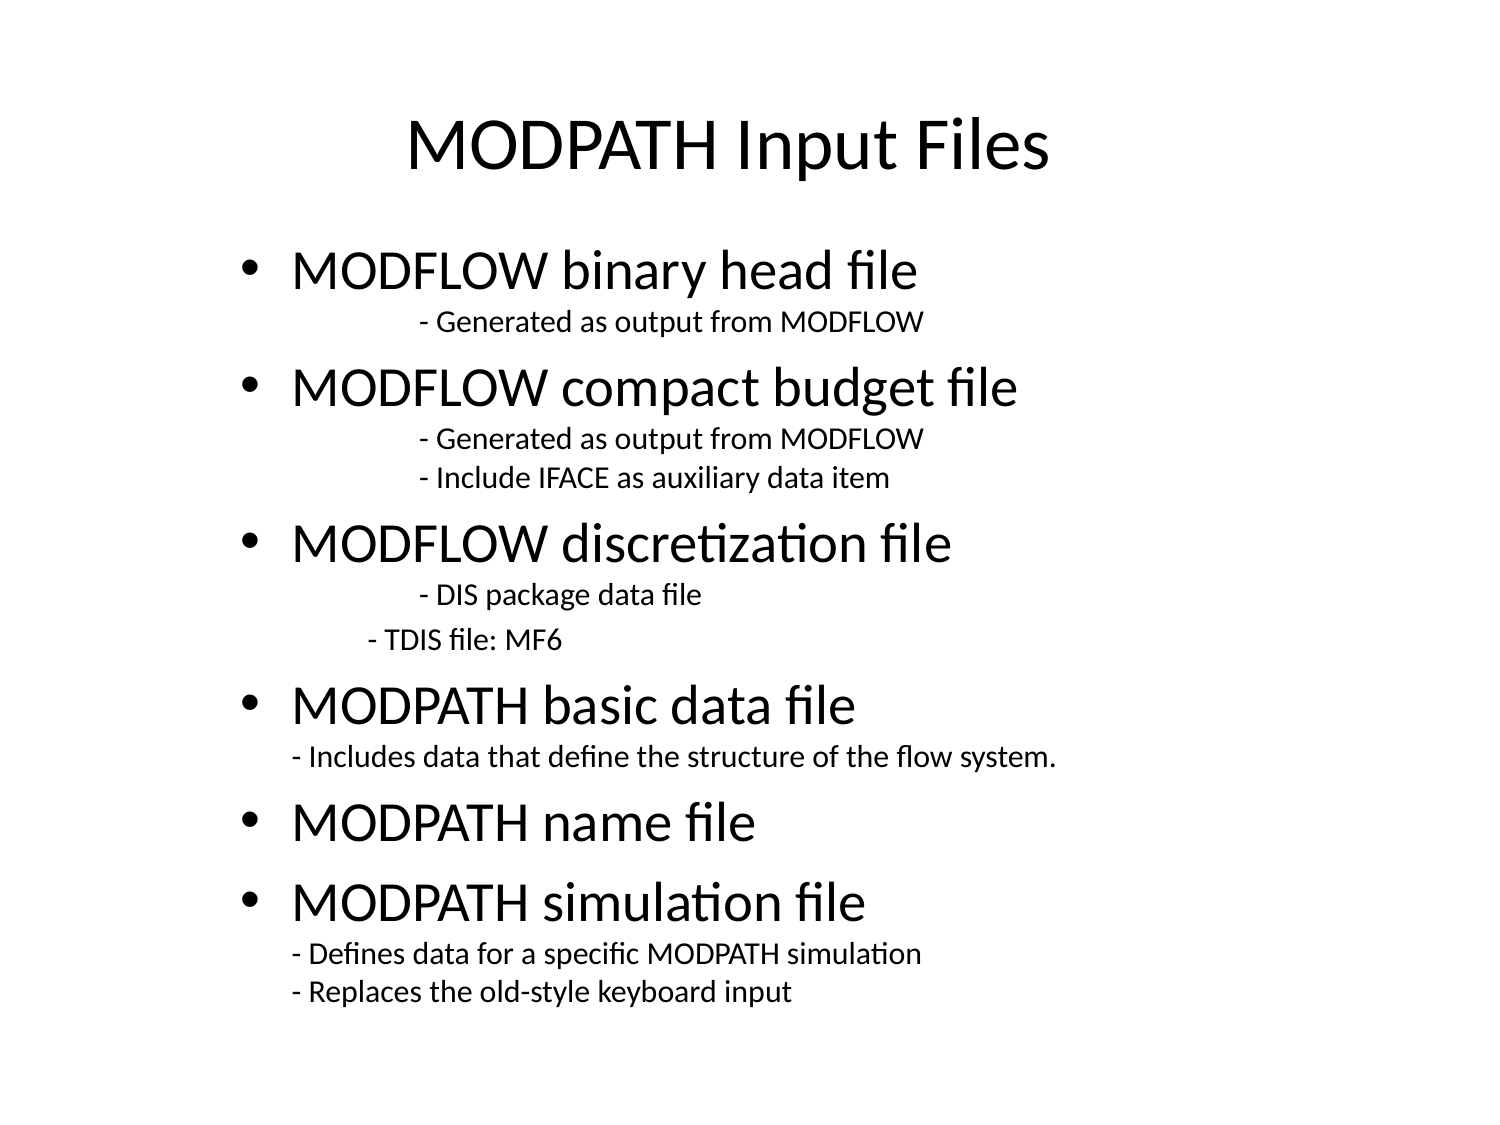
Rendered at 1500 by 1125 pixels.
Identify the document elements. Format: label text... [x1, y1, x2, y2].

list MODFLOW binary head file - Generated as output from MODFLOW MODFLOW compact budget file - Generated as output from MODFLOW - Include IFACE as auxiliary data item MODFLOW discretization file - DIS package data file - TDIS file: MF6 MODPATH basic data file - Includes data that define the structure of the flow system. MODPATH name file MODPATH simulation file - Defines data for a specific MODPATH simulation - Replaces the old-style keyboard input [225, 224, 1275, 1025]
text_box MODPATH Input Files [390, 87, 1067, 193]
